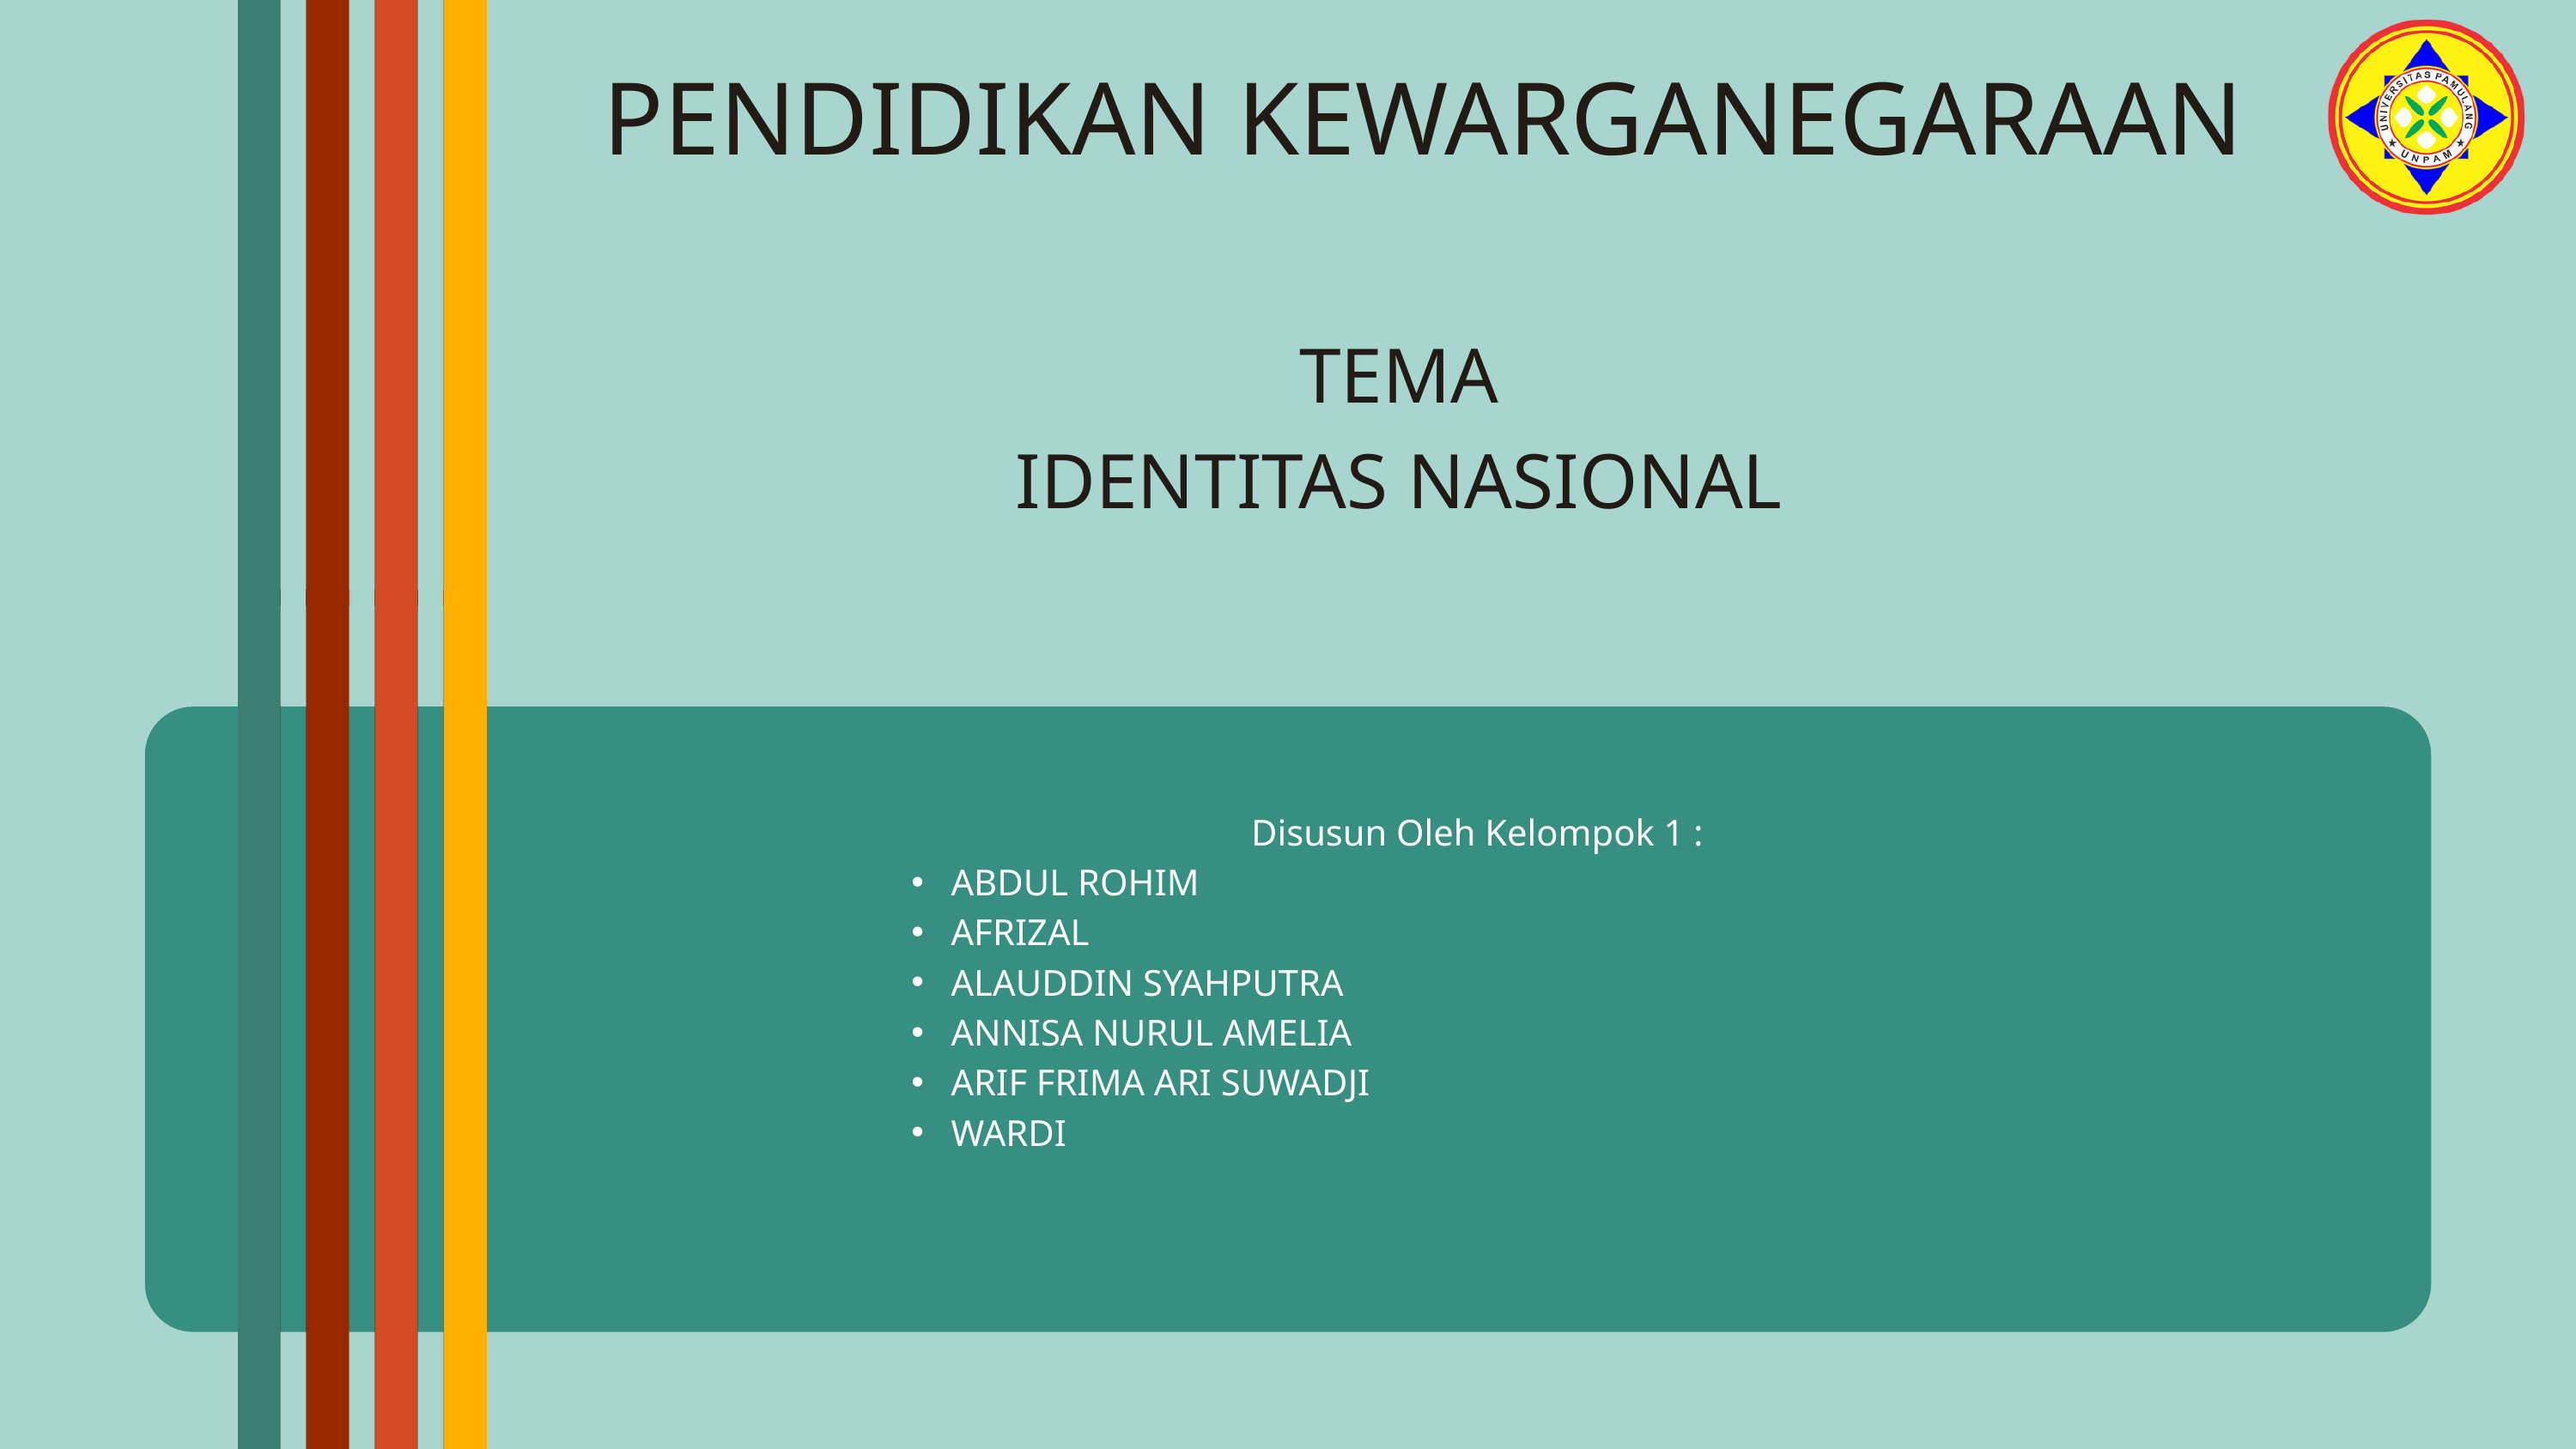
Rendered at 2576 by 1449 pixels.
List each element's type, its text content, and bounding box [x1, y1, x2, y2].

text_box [491, 706, 2432, 1332]
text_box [144, 706, 233, 1332]
text_box PENDIDIKAN KEWARGANEGARAAN [556, 34, 2272, 176]
picture [237, 0, 487, 1449]
picture [2276, 0, 2576, 235]
text_box TEMA IDENTITAS NASIONAL [798, 312, 2001, 524]
